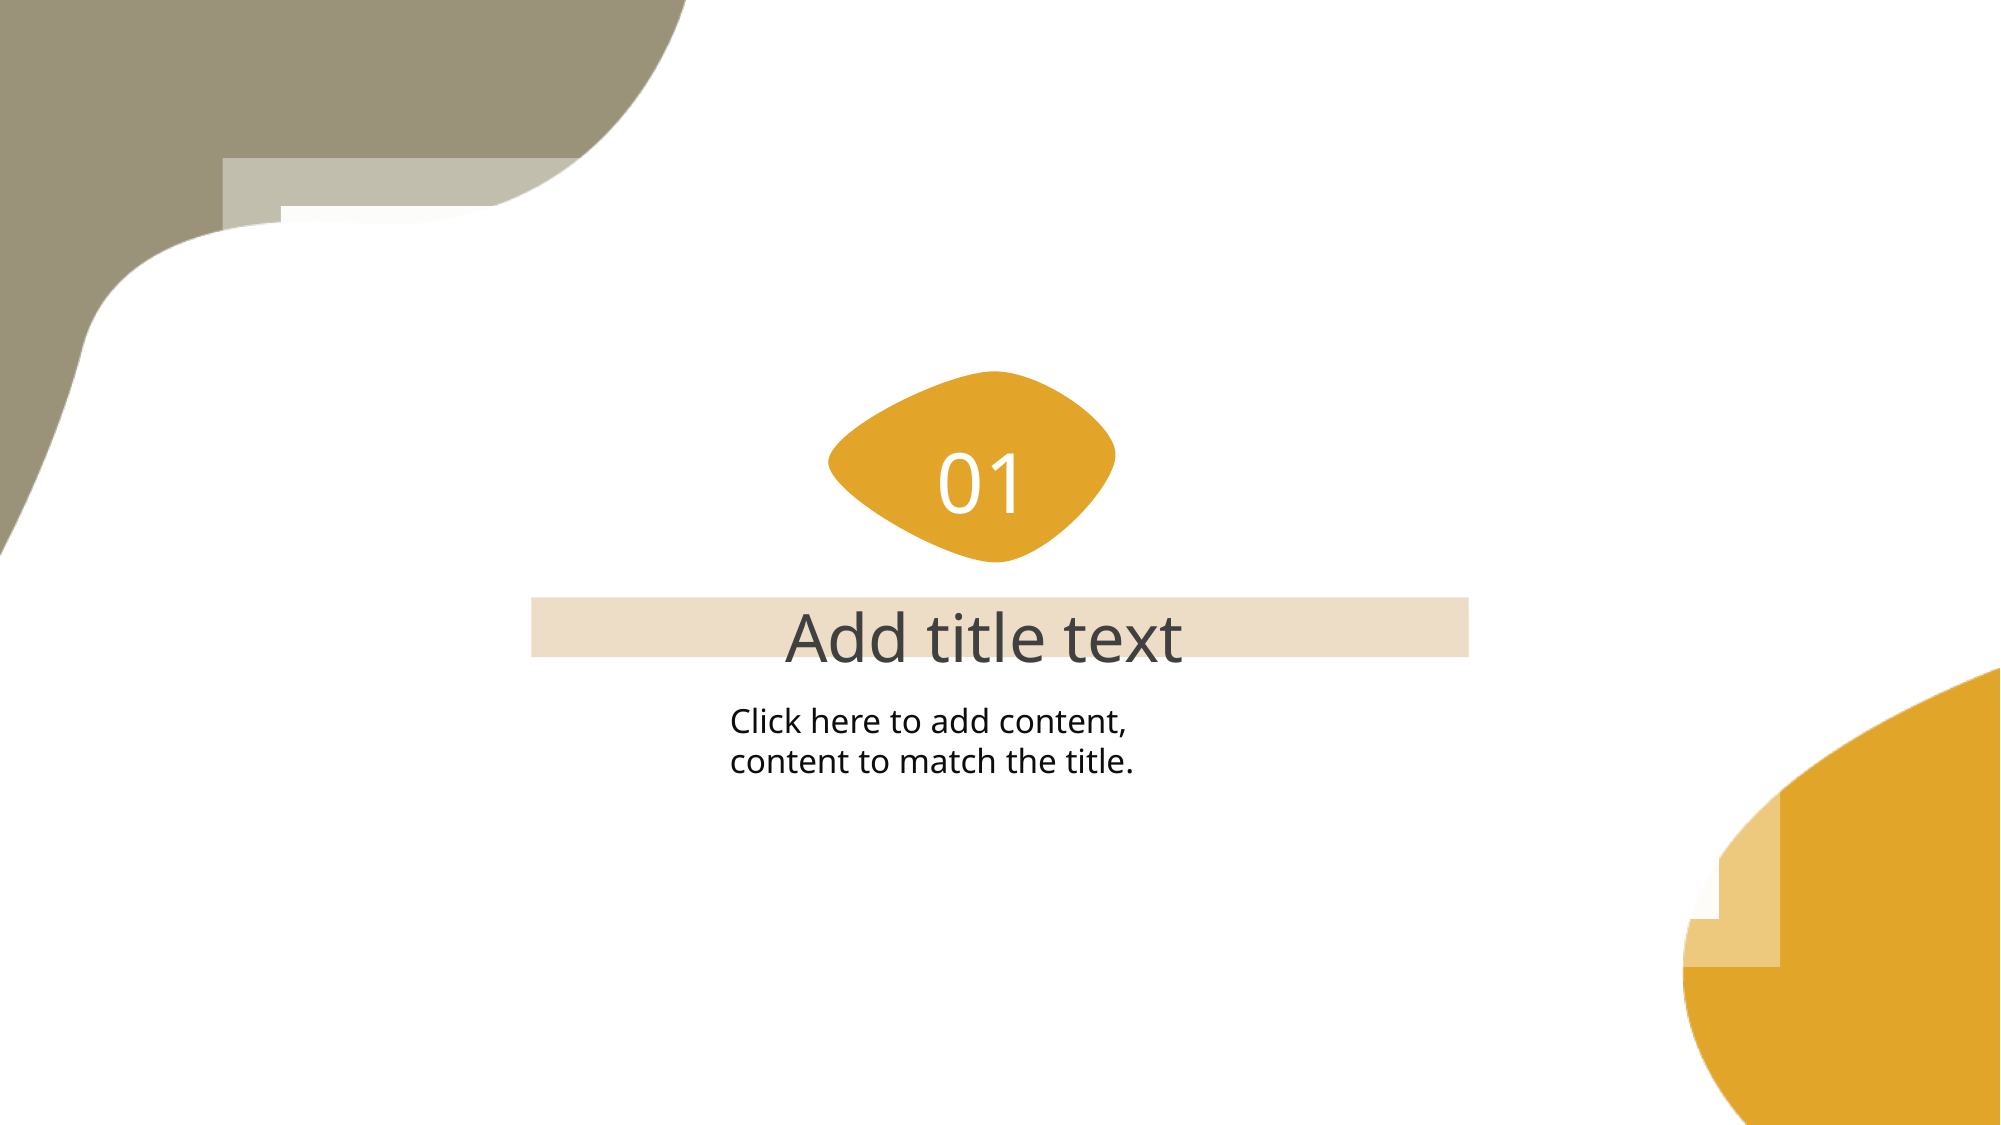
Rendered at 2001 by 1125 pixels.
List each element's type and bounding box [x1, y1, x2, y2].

picture [1681, 668, 2000, 1125]
picture [0, 0, 687, 557]
text_box [222, 157, 1781, 968]
